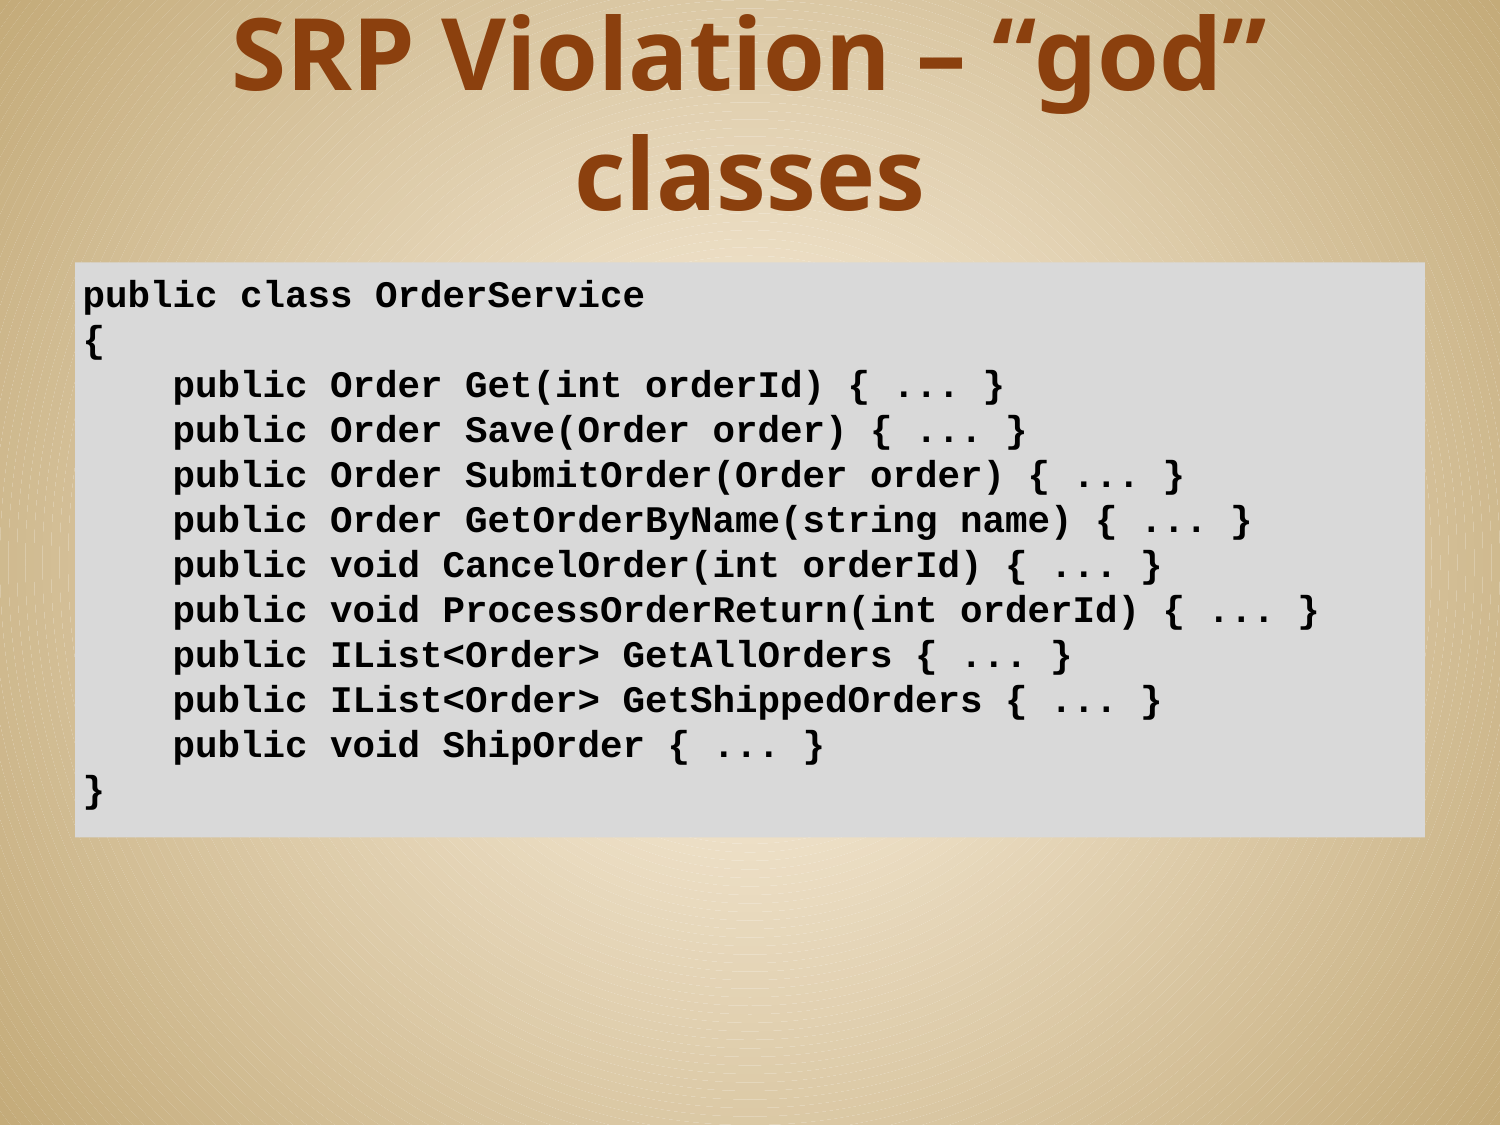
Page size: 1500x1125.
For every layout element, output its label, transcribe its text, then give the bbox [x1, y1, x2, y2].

title SRP Violation – “god” classes [75, 50, 1425, 238]
list public class OrderService { public Order Get(int orderId) { ... } public Order Save(Order order) { ... } public Order SubmitOrder(Order order) { ... } public Order GetOrderByName(string name) { ... } public void CancelOrder(int orderId) { ... } public void ProcessOrderReturn(int orderId) { ... } public IList<Order> GetAllOrders { ... } public IList<Order> GetShippedOrders { ... } public void ShipOrder { ... } } [75, 262, 1425, 838]
